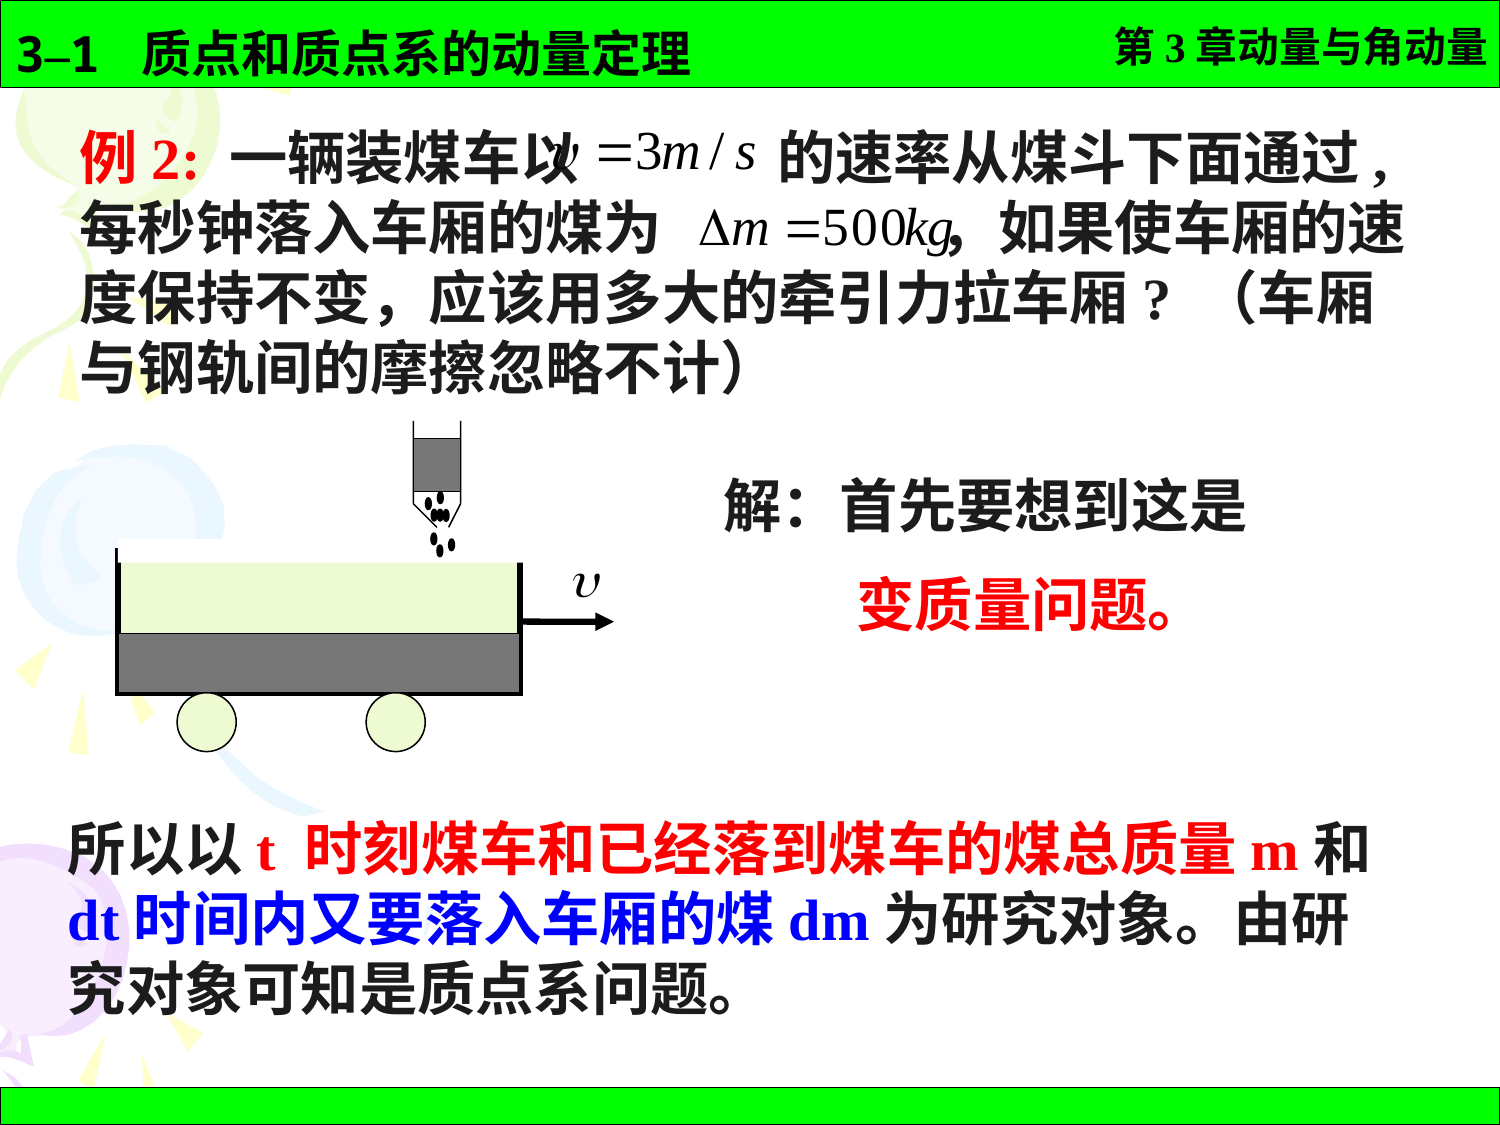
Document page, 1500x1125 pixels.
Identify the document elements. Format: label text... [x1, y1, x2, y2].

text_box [690, 196, 969, 269]
text_box 例2: 一辆装煤车以 的速率从煤斗下面通过,每秒钟落入车厢的煤为 ，如果使车厢的速度保持不变，应该用多大的牵引力拉车厢? （车厢与钢轨间的摩擦忽略不计） [64, 113, 1424, 409]
text_box 所以以t 时刻煤车和已经落到煤车的煤总质量m和dt时间内又要落入车厢的煤dm为研究对象。由研究对象可知是质点系问题。 [53, 804, 1412, 1030]
text_box 解：首先要想到这是 变质量问题。 [708, 461, 1323, 646]
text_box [542, 119, 768, 184]
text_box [117, 420, 615, 752]
